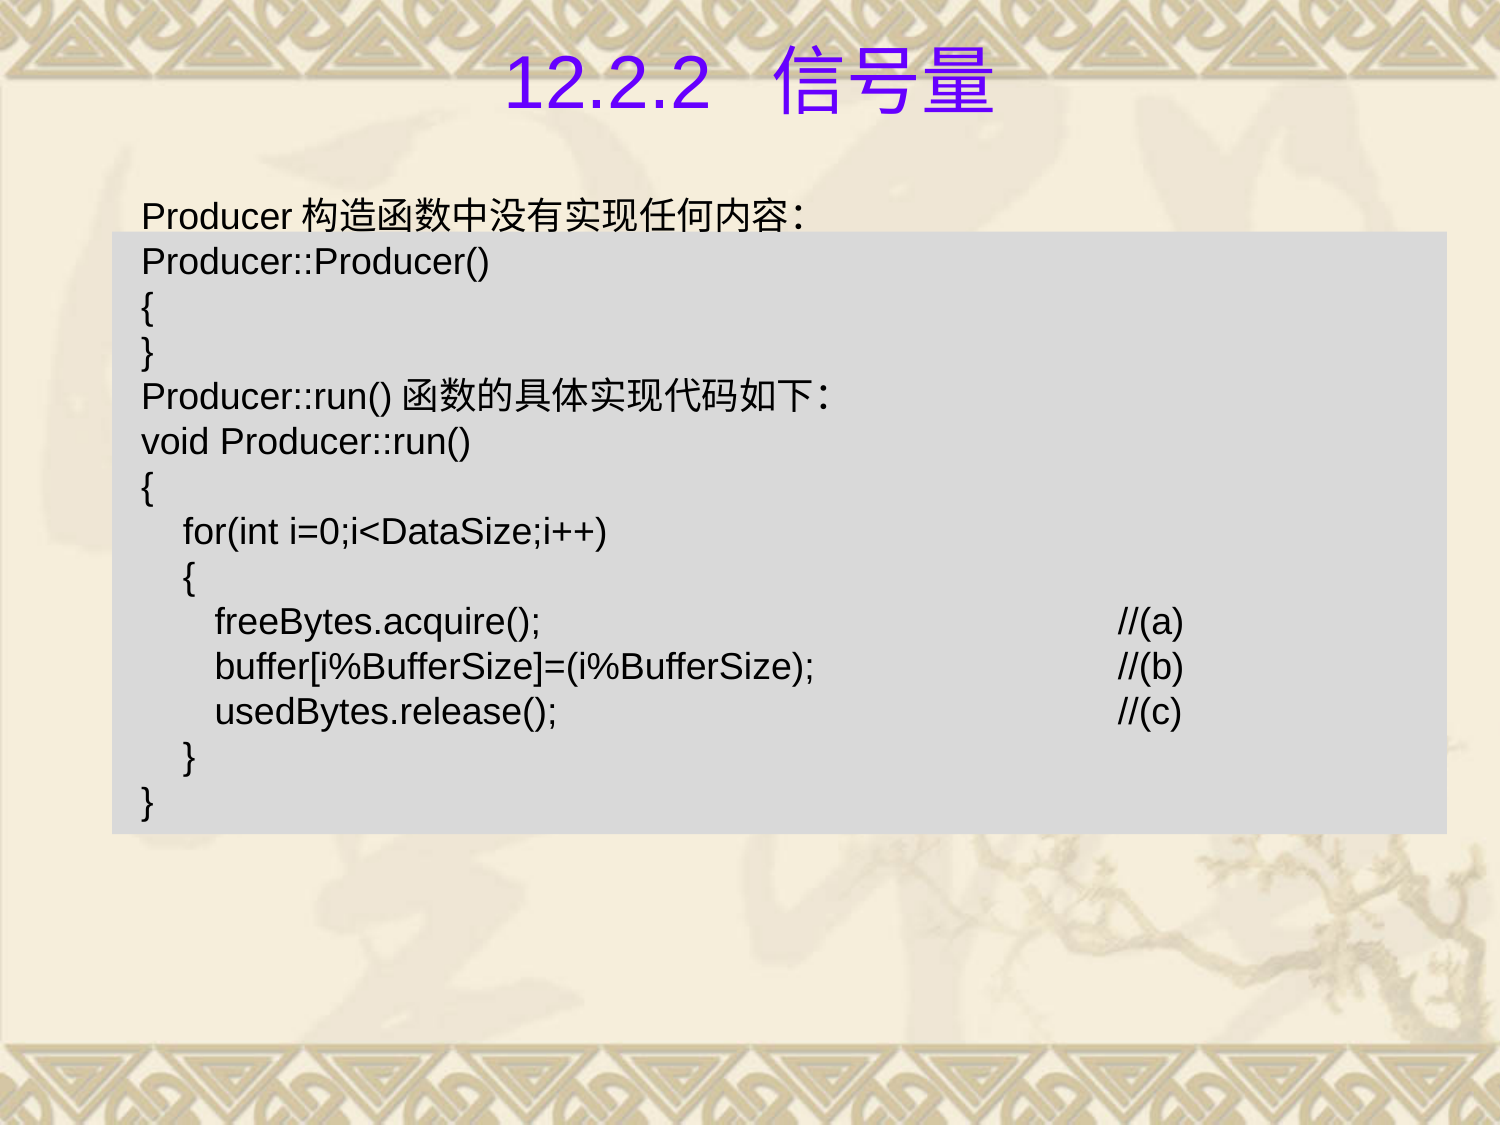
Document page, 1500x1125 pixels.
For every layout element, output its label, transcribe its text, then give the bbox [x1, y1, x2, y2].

title 12.2.2 信号量 [49, 7, 1451, 149]
text_box Producer构造函数中没有实现任何内容： Producer::Producer() { } Producer::run()函数的具体实现代码如下： void Producer::run() { for(int i=0;i<DataSize;i++) { freeBytes.acquire(); //(a) buffer[i%BufferSize]=(i%BufferSize); //(b) usedBytes.release(); //(c) } } [53, 184, 1447, 875]
picture [0, 0, 1500, 1125]
